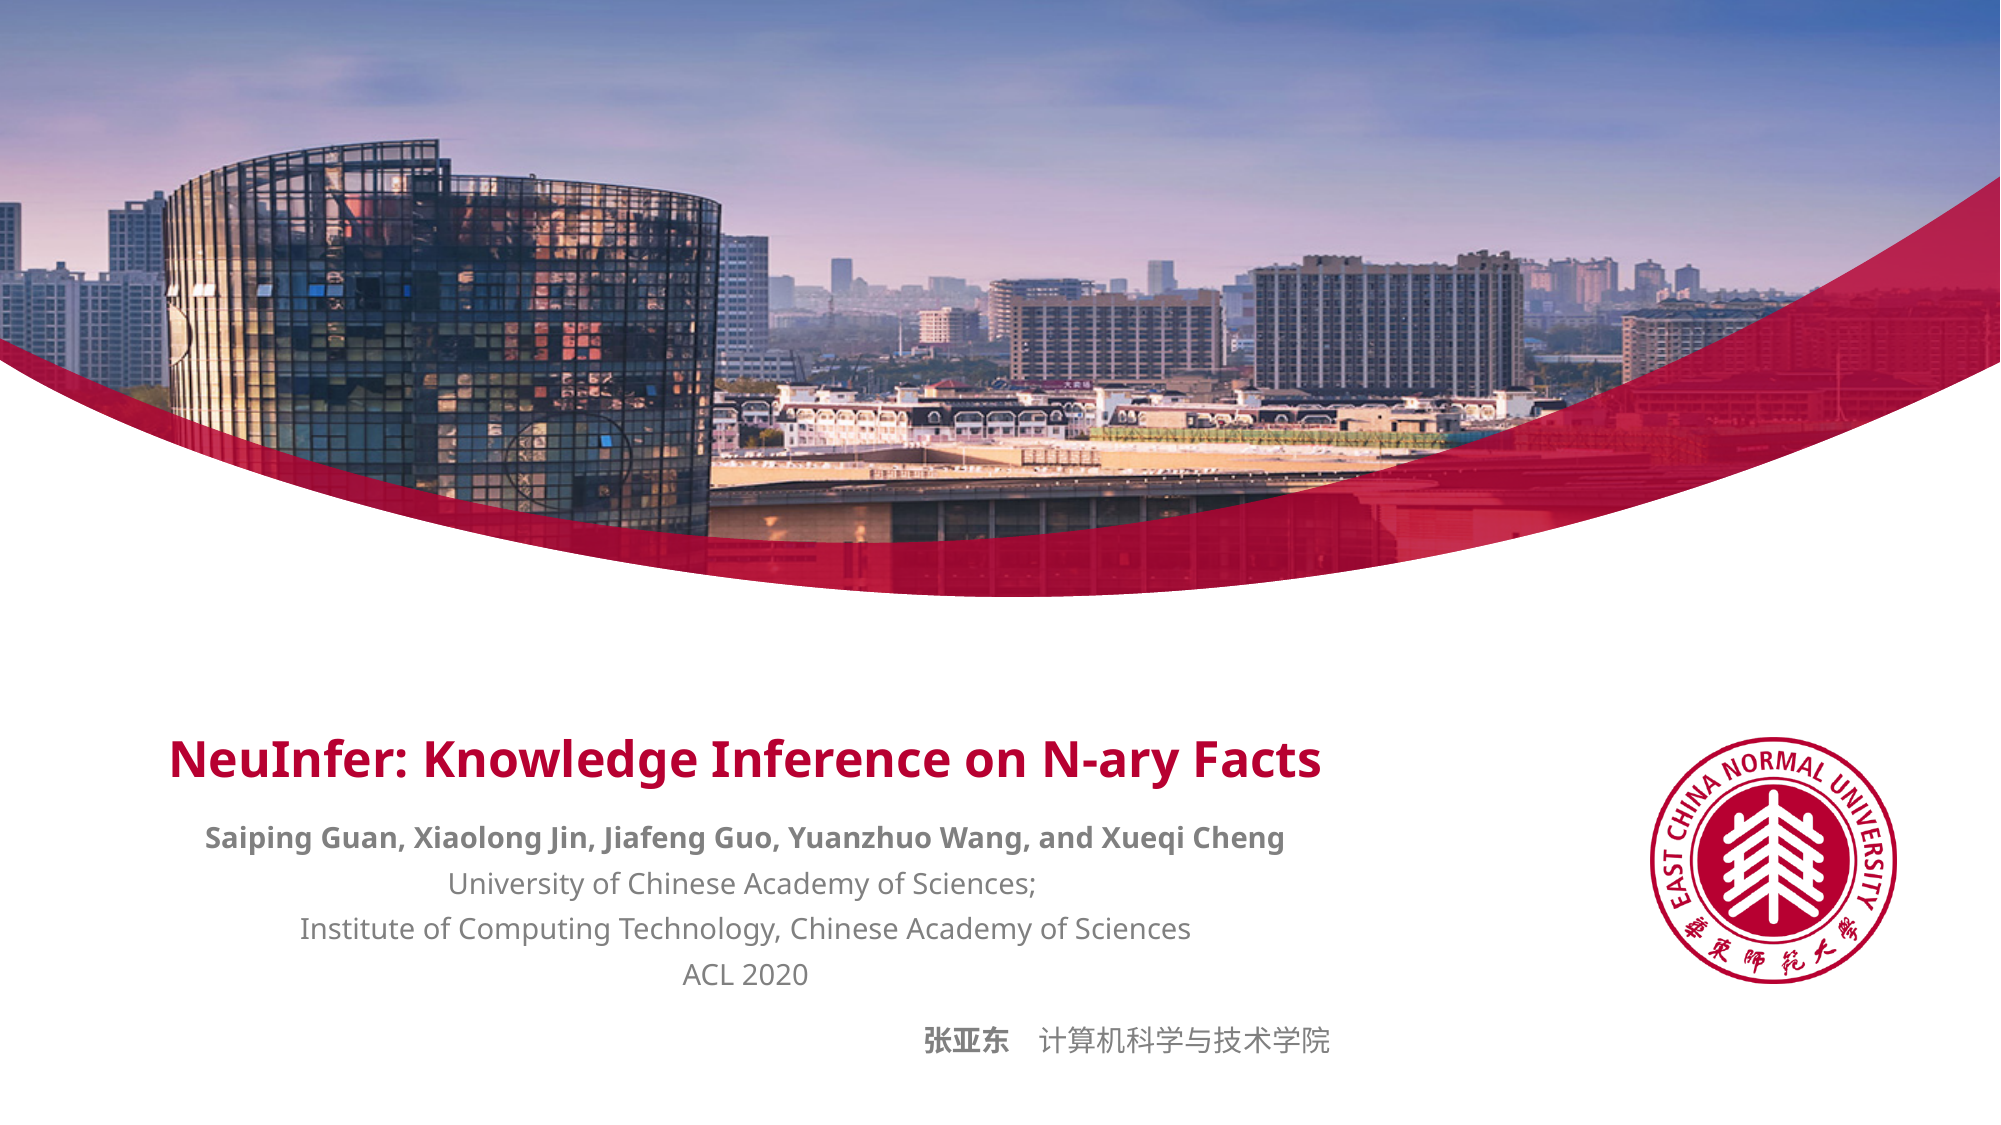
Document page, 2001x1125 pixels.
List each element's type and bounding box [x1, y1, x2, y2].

text_box [0, 176, 2000, 1125]
picture [1648, 735, 1899, 986]
picture [0, 0, 2000, 176]
